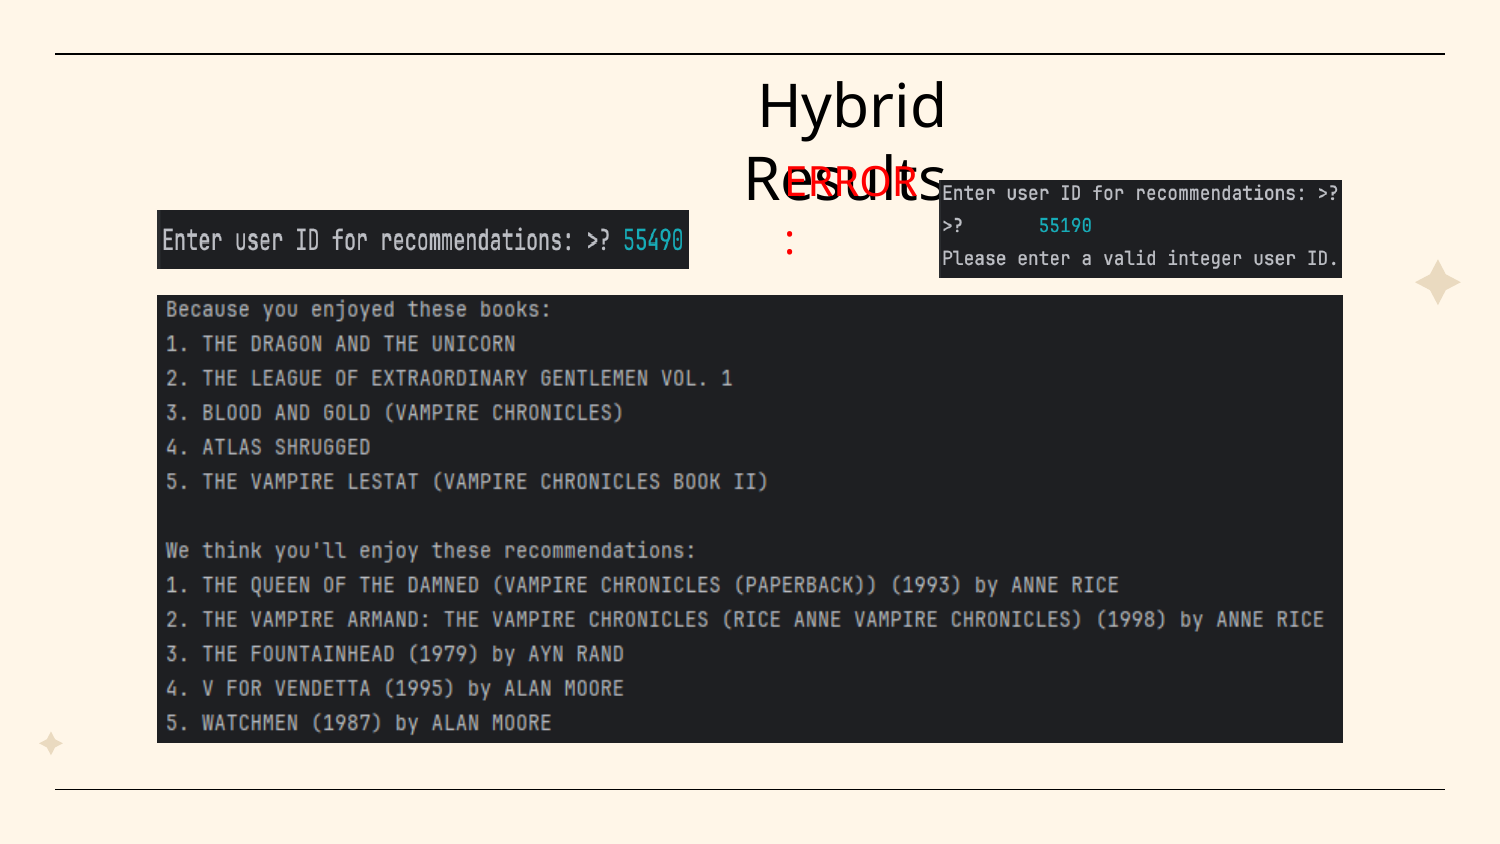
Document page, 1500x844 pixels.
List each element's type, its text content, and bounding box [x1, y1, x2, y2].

picture [156, 210, 689, 270]
text_box ERROR: [769, 179, 938, 278]
picture [939, 180, 1343, 278]
picture [156, 295, 1344, 743]
title Hybrid Results [538, 52, 963, 149]
